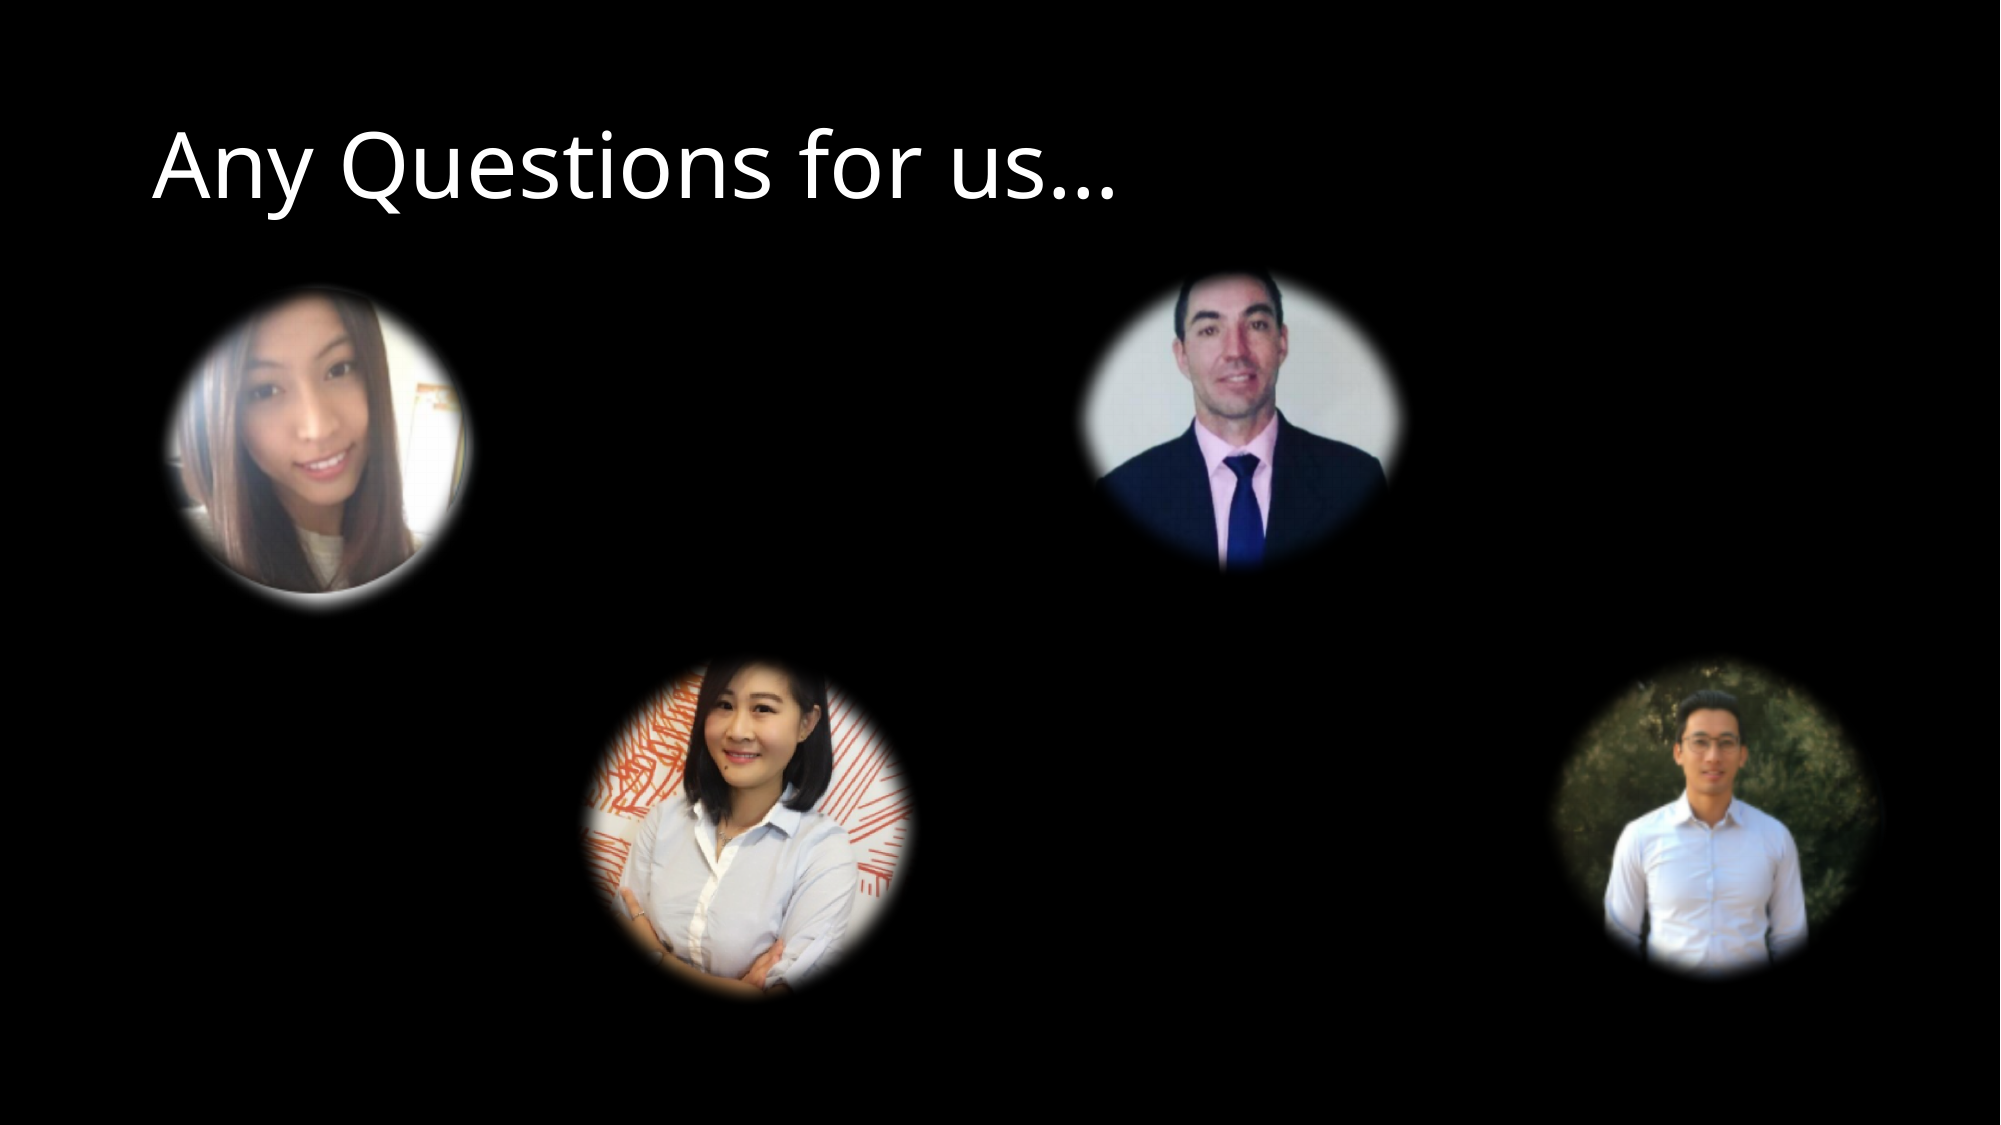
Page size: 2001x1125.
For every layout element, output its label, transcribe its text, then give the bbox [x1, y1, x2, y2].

title Any Questions for us… [137, 59, 1863, 278]
picture [153, 277, 485, 622]
picture [572, 646, 925, 1009]
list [1066, 259, 1418, 581]
picture [1538, 646, 1890, 988]
